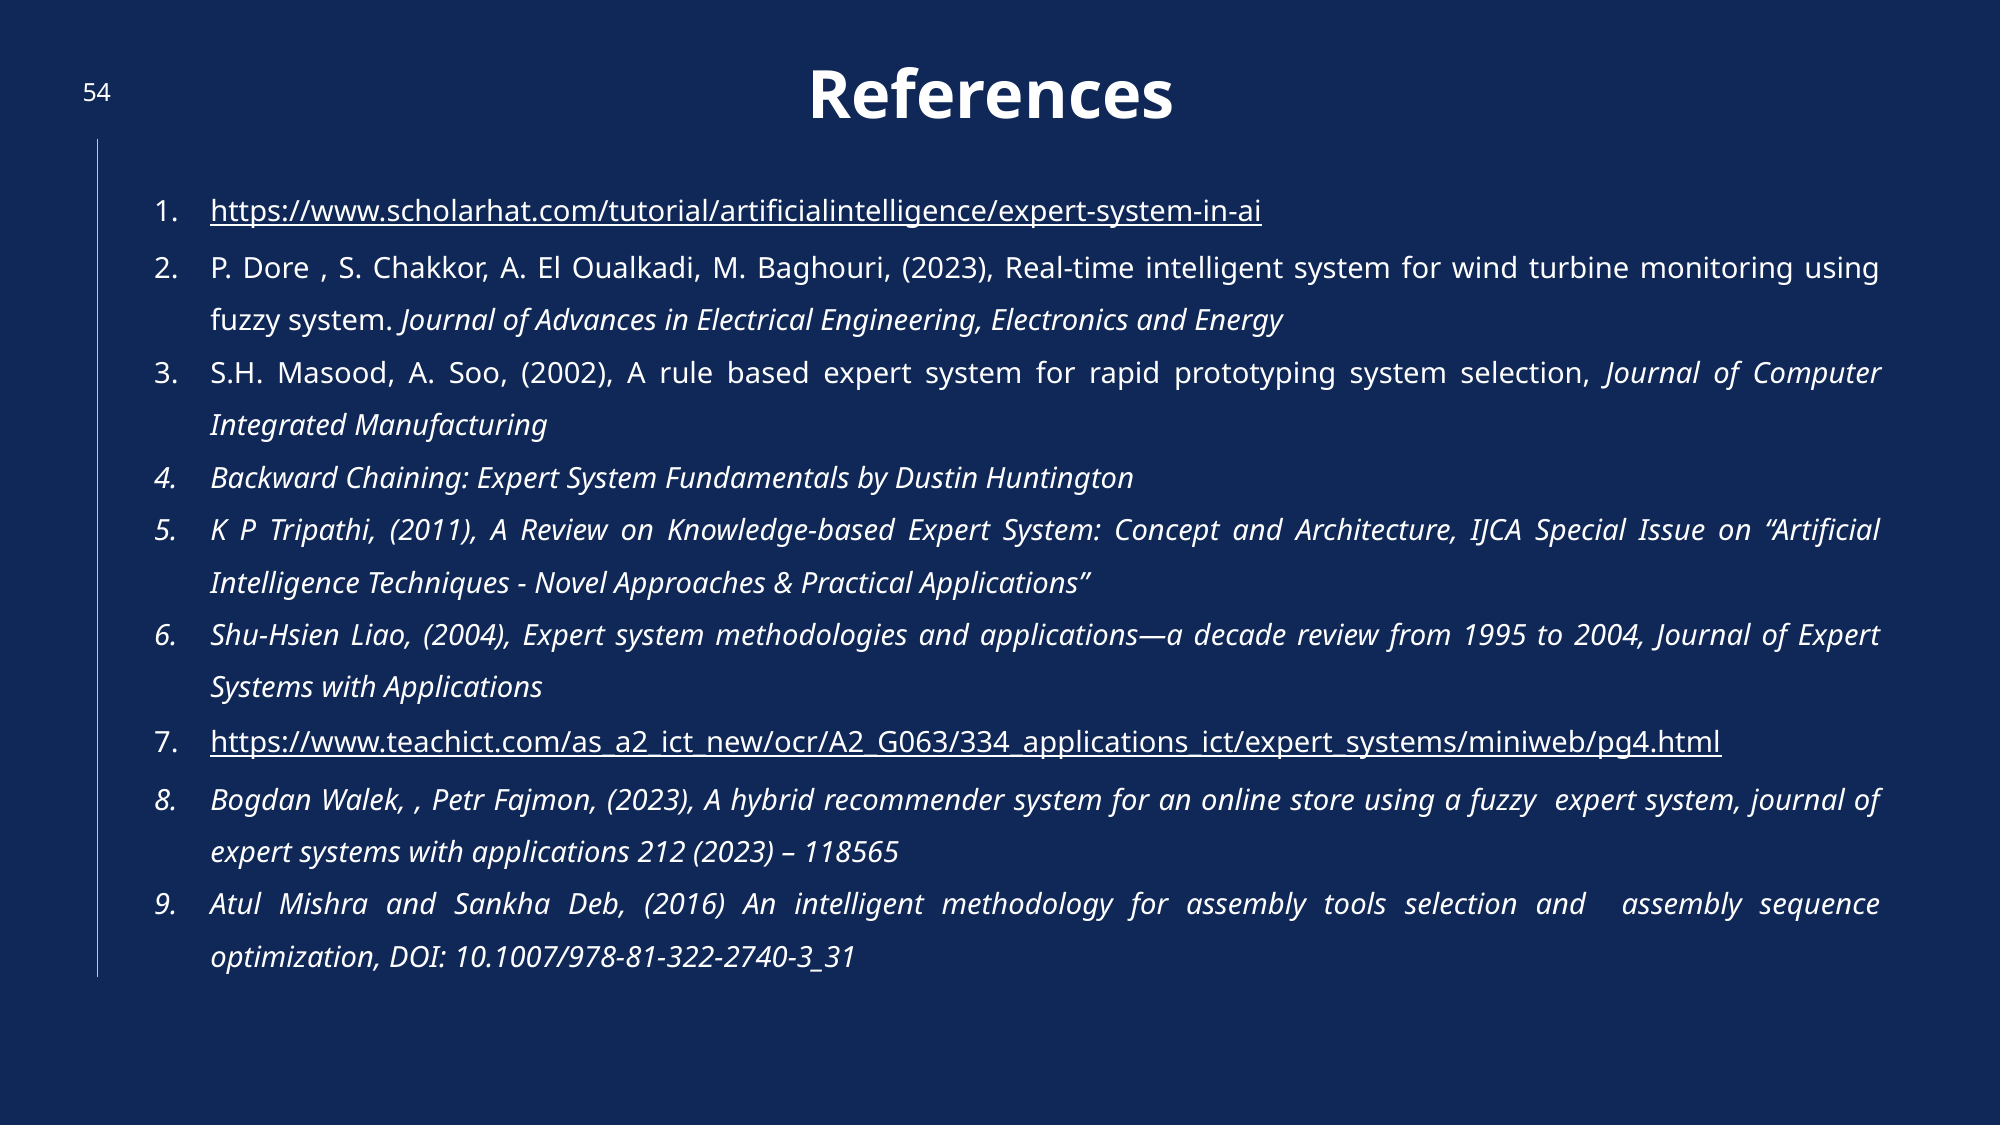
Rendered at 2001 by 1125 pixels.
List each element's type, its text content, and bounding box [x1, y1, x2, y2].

text_box https://www.scholarhat.com/tutorial/artificialintelligence/expert-system-in-ai P. Dore , S. Chakkor, A. El Oualkadi, M. Baghouri, (2023), Real-time intelligent system for wind turbine monitoring using fuzzy system. Journal of Advances in Electrical Engineering, Electronics and Energy S.H. Masood, A. Soo, (2002), A rule based expert system for rapid prototyping system selection, Journal of Computer Integrated Manufacturing Backward Chaining: Expert System Fundamentals by Dustin Huntington K P Tripathi, (2011), A Review on Knowledge-based Expert System: Concept and Architecture, IJCA Special Issue on “Artificial Intelligence Techniques - Novel Approaches & Practical Applications” Shu-Hsien Liao, (2004), Expert system methodologies and applications—a decade review from 1995 to 2004, Journal of Expert Systems with Applications https://www.teachict.com/as_a2_ict_new/ocr/A2_G063/334_applications_ict/expert_systems/miniweb/pg4.html Bogdan Walek, , Petr Fajmon, (2023), A hybrid recommender system for an online store using a fuzzy expert system, journal of expert systems with applications 212 (2023) – 118565 Atul Mishra and Sankha Deb, (2016) An intelligent methodology for assembly tools selection and assembly sequence optimization, DOI: 10.1007/978-81-322-2740-3_31 [139, 119, 1897, 1033]
text_box References [457, 45, 1543, 119]
slide_number 54 [53, 67, 140, 119]
